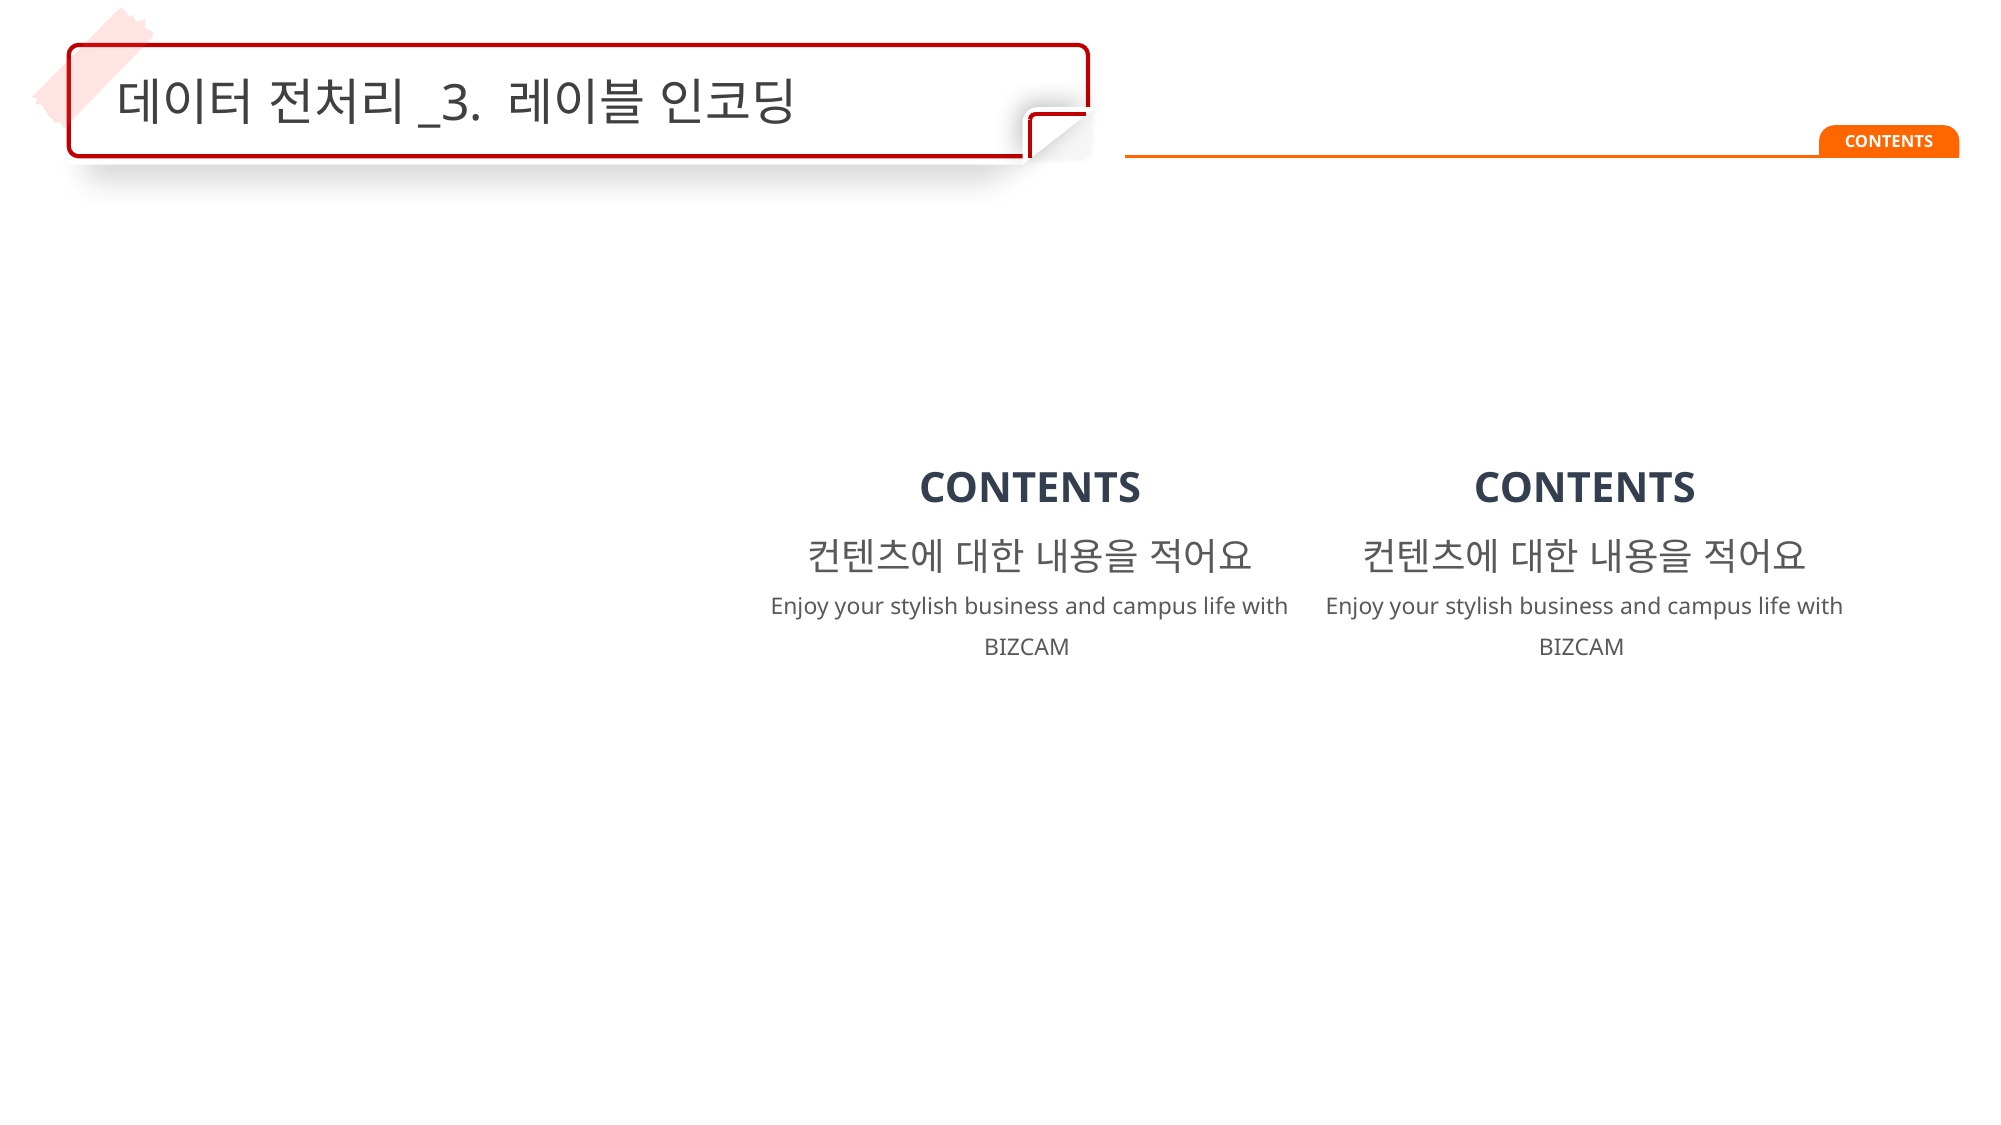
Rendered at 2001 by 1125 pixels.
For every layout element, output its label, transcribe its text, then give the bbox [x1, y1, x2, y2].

text_box CONTENTS [1818, 124, 1961, 158]
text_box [36, 3, 1096, 165]
text_box CONTENTS 컨텐츠에 대한 내용을 적어요 Enjoy your stylish business and campus life with BIZCAM [1289, 428, 1881, 668]
text_box CONTENTS 컨텐츠에 대한 내용을 적어요 Enjoy your stylish business and campus life with BIZCAM [734, 428, 1289, 668]
